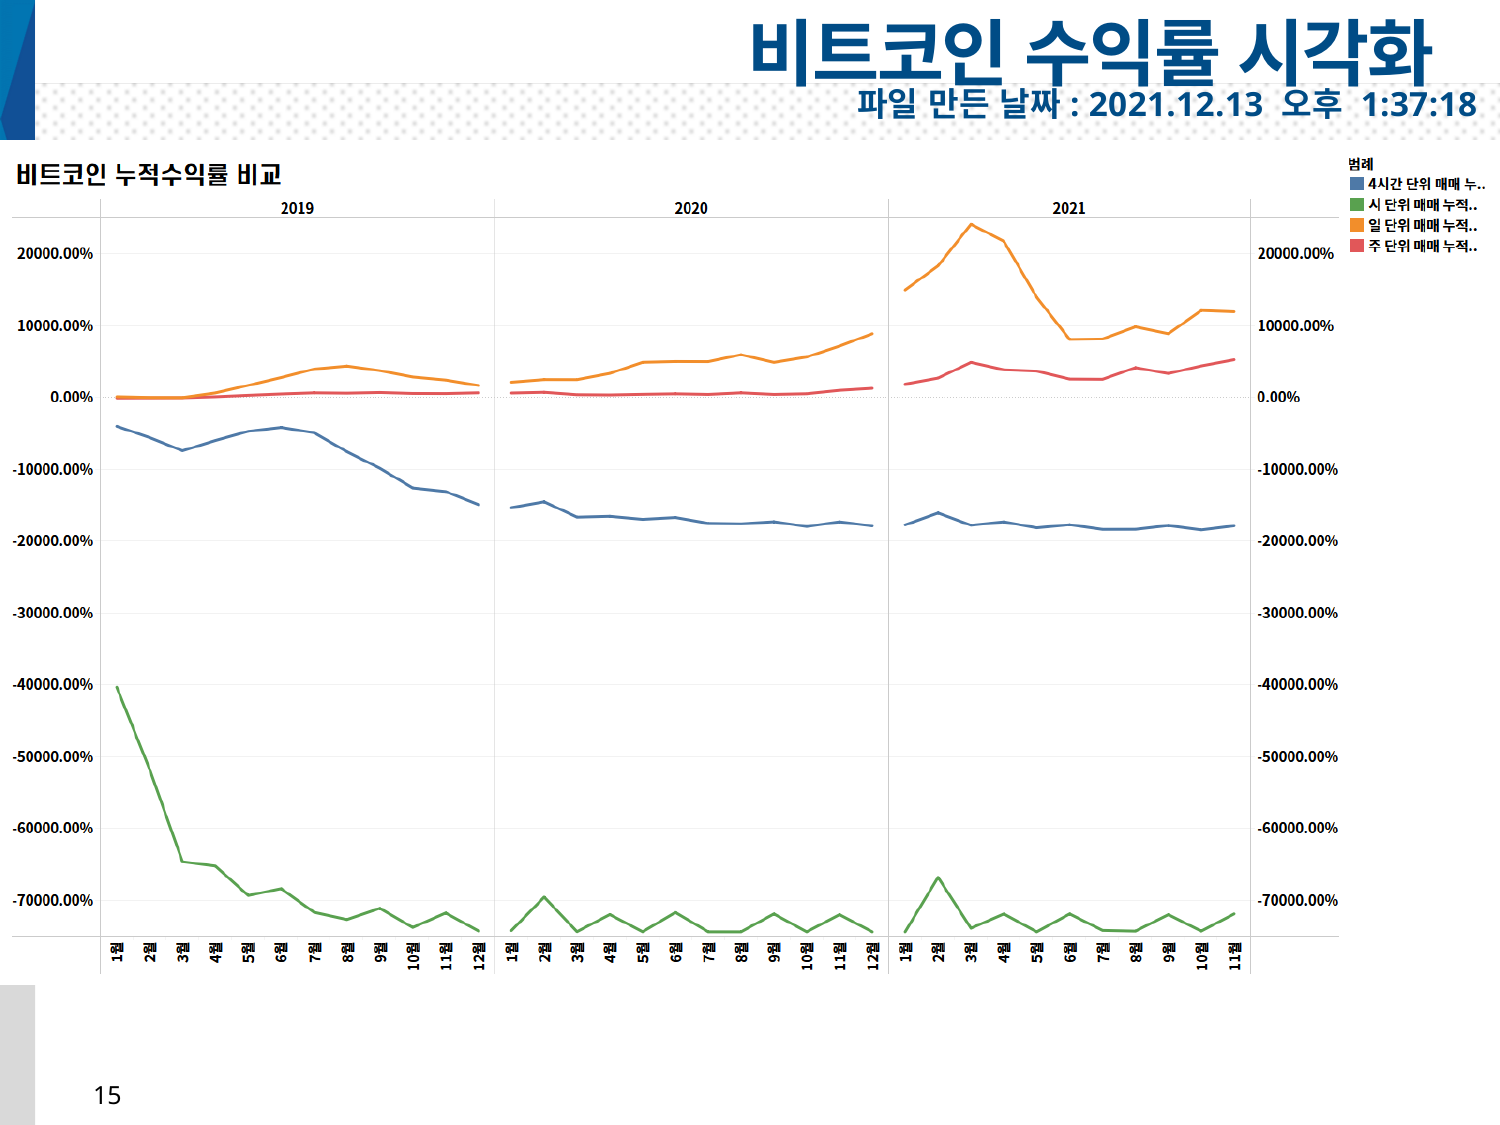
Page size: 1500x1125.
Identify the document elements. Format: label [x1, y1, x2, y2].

picture [0, 0, 1500, 1125]
text_box [476, 0, 1500, 132]
